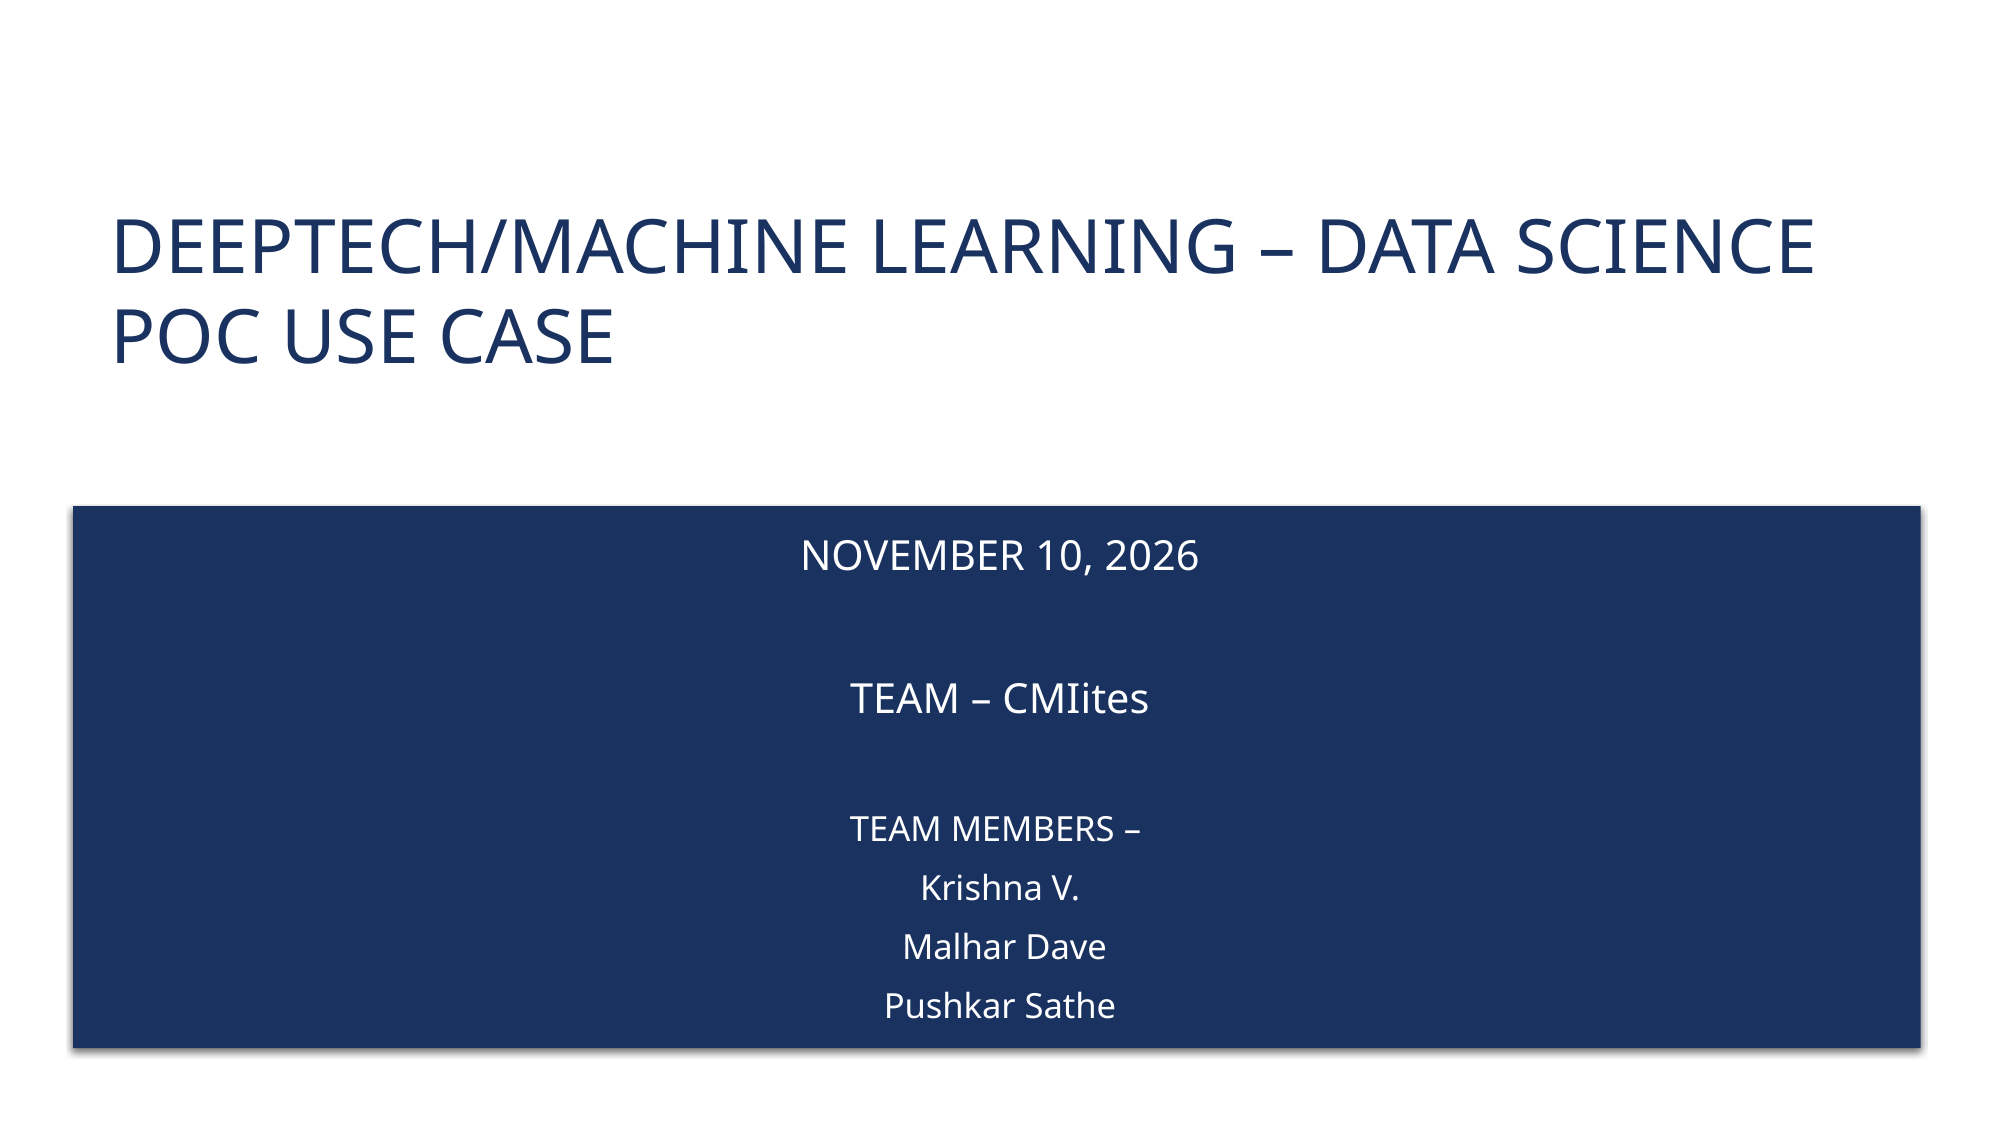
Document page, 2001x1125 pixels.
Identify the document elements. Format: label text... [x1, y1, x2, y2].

subtitle 31 March 2020 Team – CMIites Team Members – Krishna V. Malhar Dave Pushkar Sathe [98, 520, 1902, 1033]
title Deeptech/machine learning – data science poc use case [95, 167, 1899, 410]
